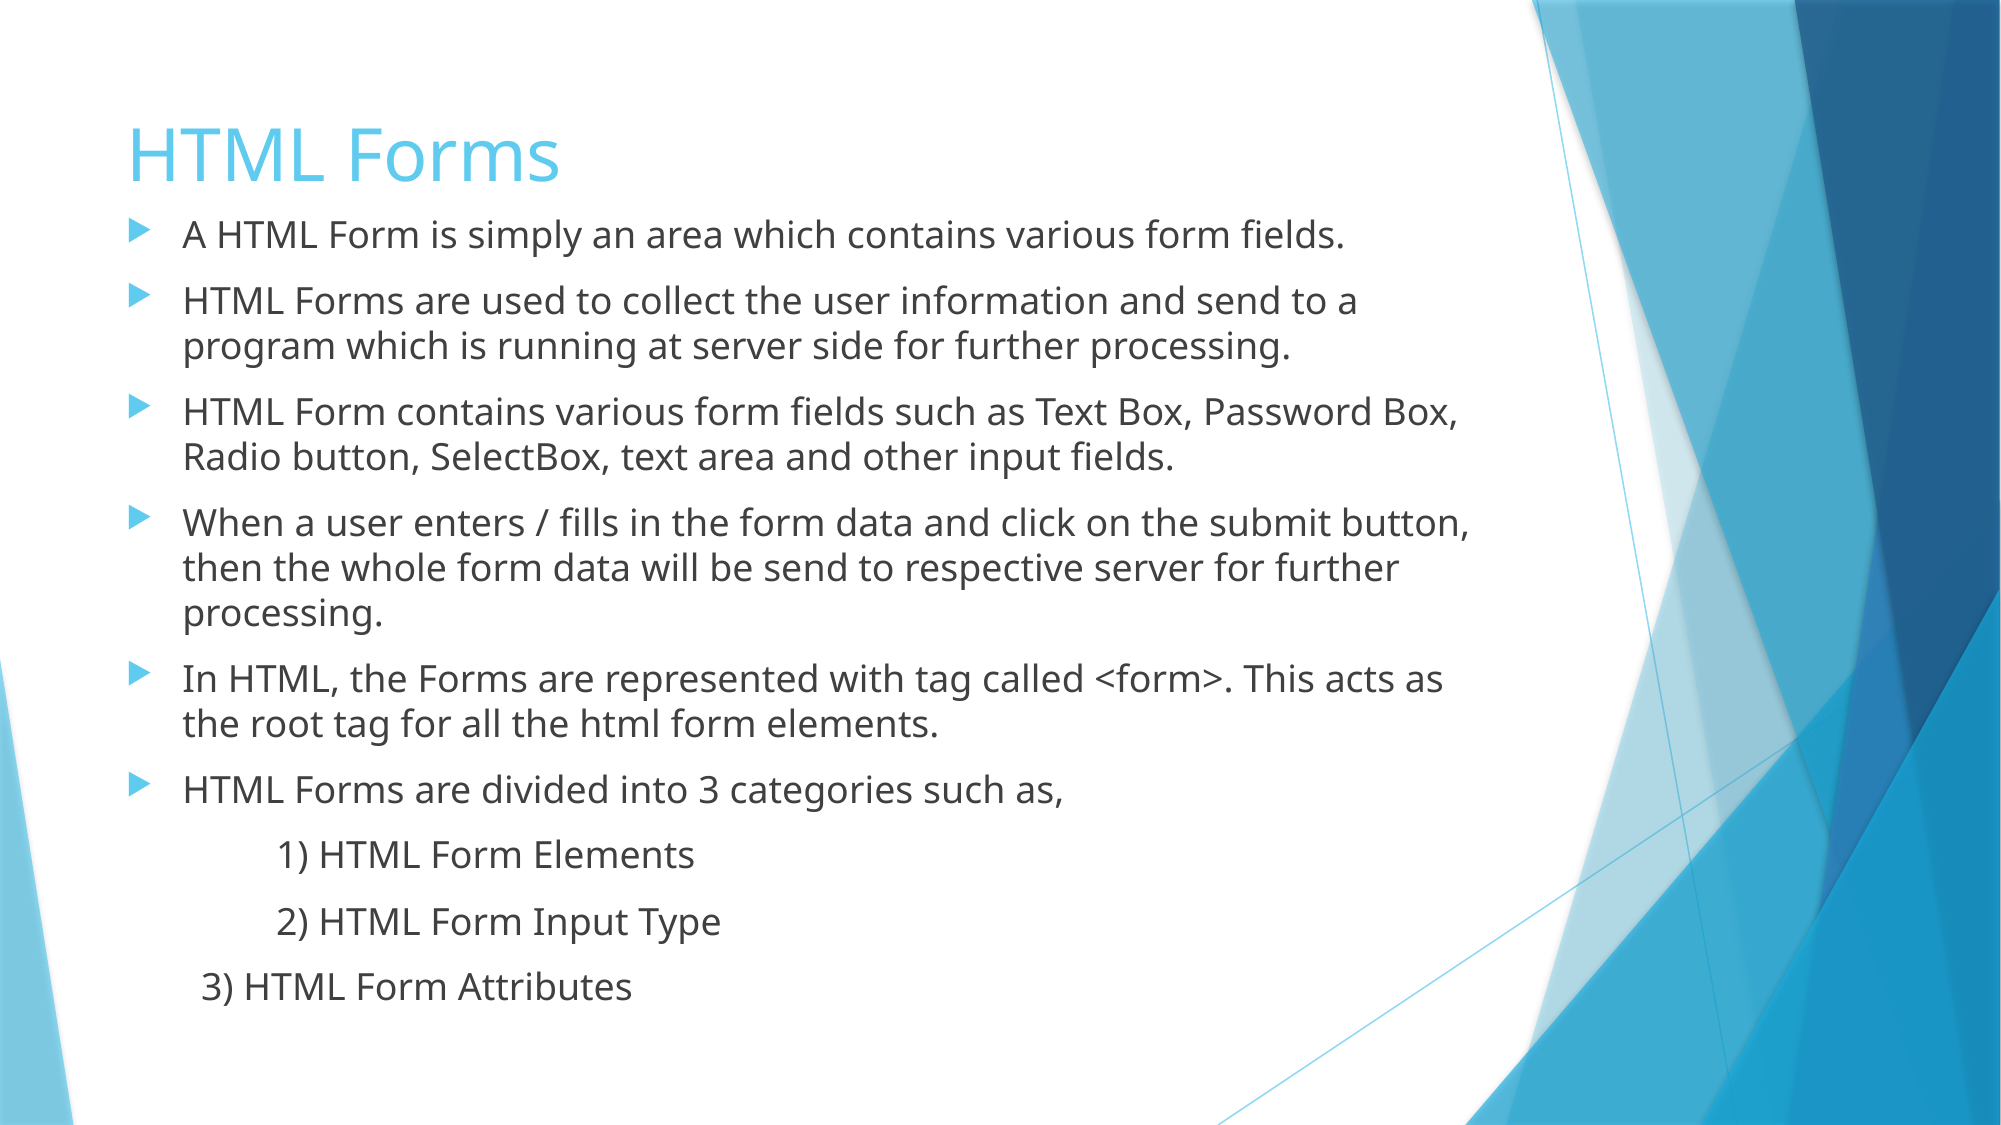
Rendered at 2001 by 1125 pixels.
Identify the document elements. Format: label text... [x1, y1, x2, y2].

title HTML Forms [111, 99, 1522, 203]
list A HTML Form is simply an area which contains various form ﬁelds. HTML Forms are used to collect the user information and send to a program which is running at server side for further processing. HTML Form contains various form ﬁelds such as Text Box, Password Box, Radio button, SelectBox, text area and other input ﬁelds. When a user enters / fills in the form data and click on the submit button, then the whole form data will be send to respective server for further processing. In HTML, the Forms are represented with tag called <form>. This acts as the root tag for all the html form elements. HTML Forms are divided into 3 categories such as, 1) HTML Form Elements 2) HTML Form Input Type 3) HTML Form Attributes [111, 203, 1522, 1058]
